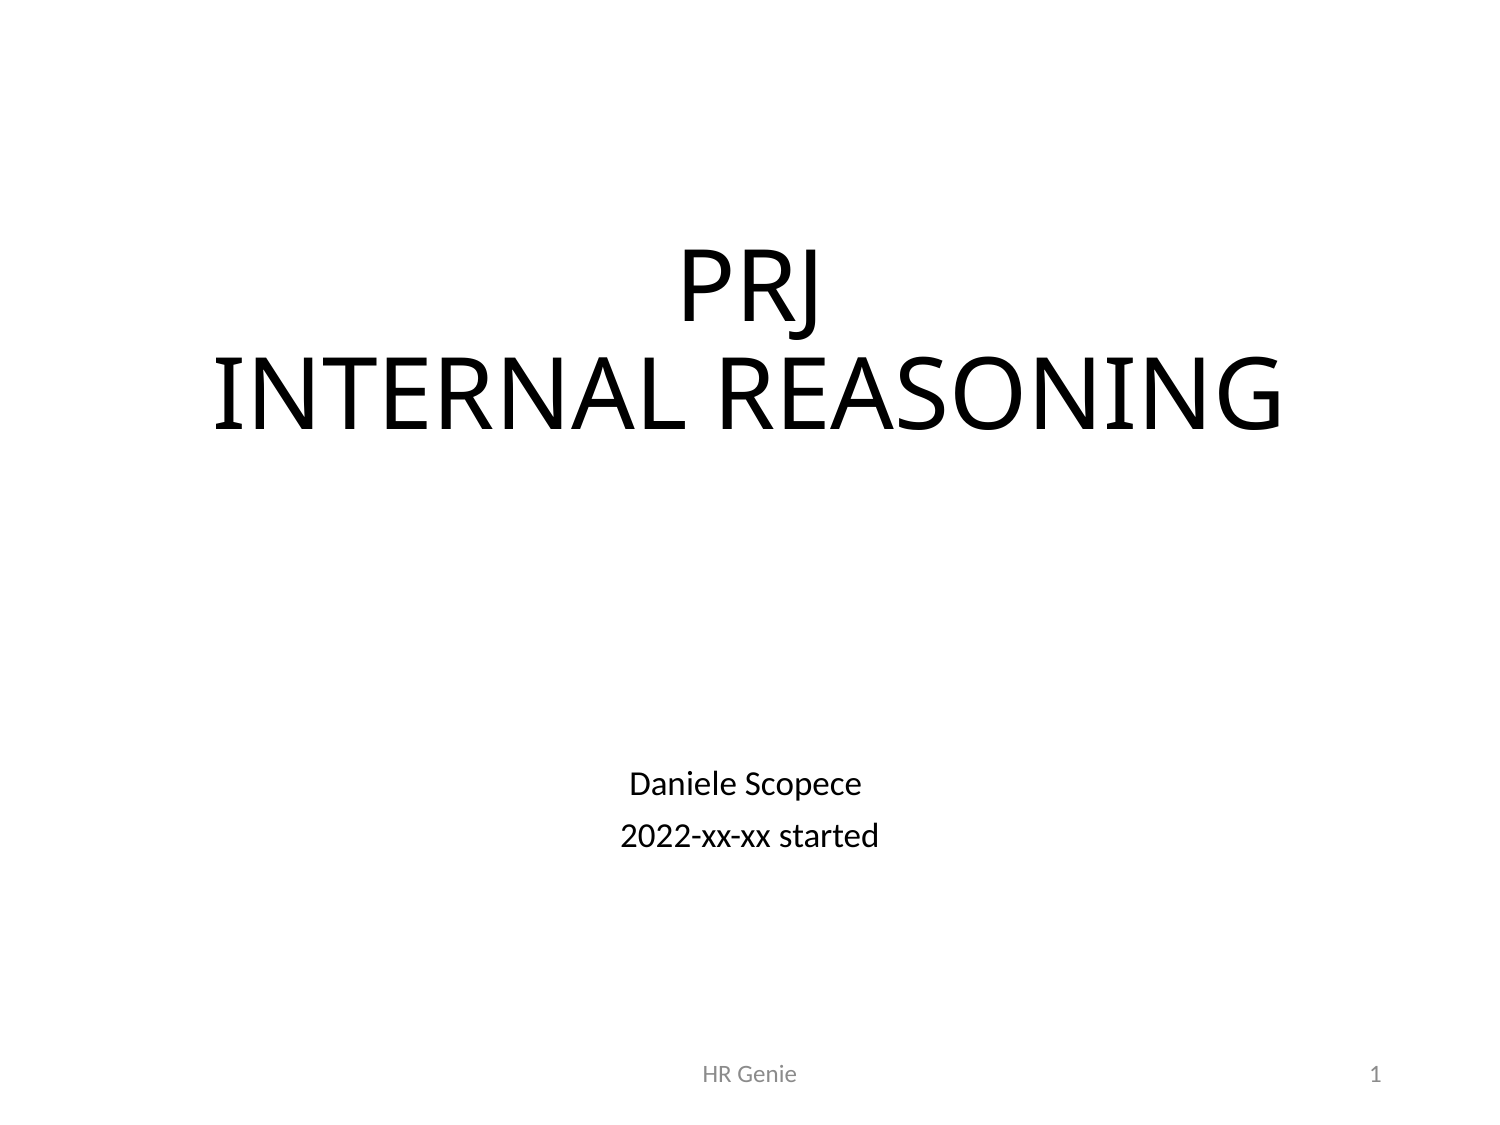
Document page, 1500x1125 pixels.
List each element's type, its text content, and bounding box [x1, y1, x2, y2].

subtitle Daniele Scopece 2022-xx-xx started [187, 757, 1313, 863]
slide_number 1 [1059, 1042, 1397, 1103]
title PRJ INTERNAL REASONING [112, 92, 1388, 595]
footer HR Genie [496, 1042, 1004, 1103]
